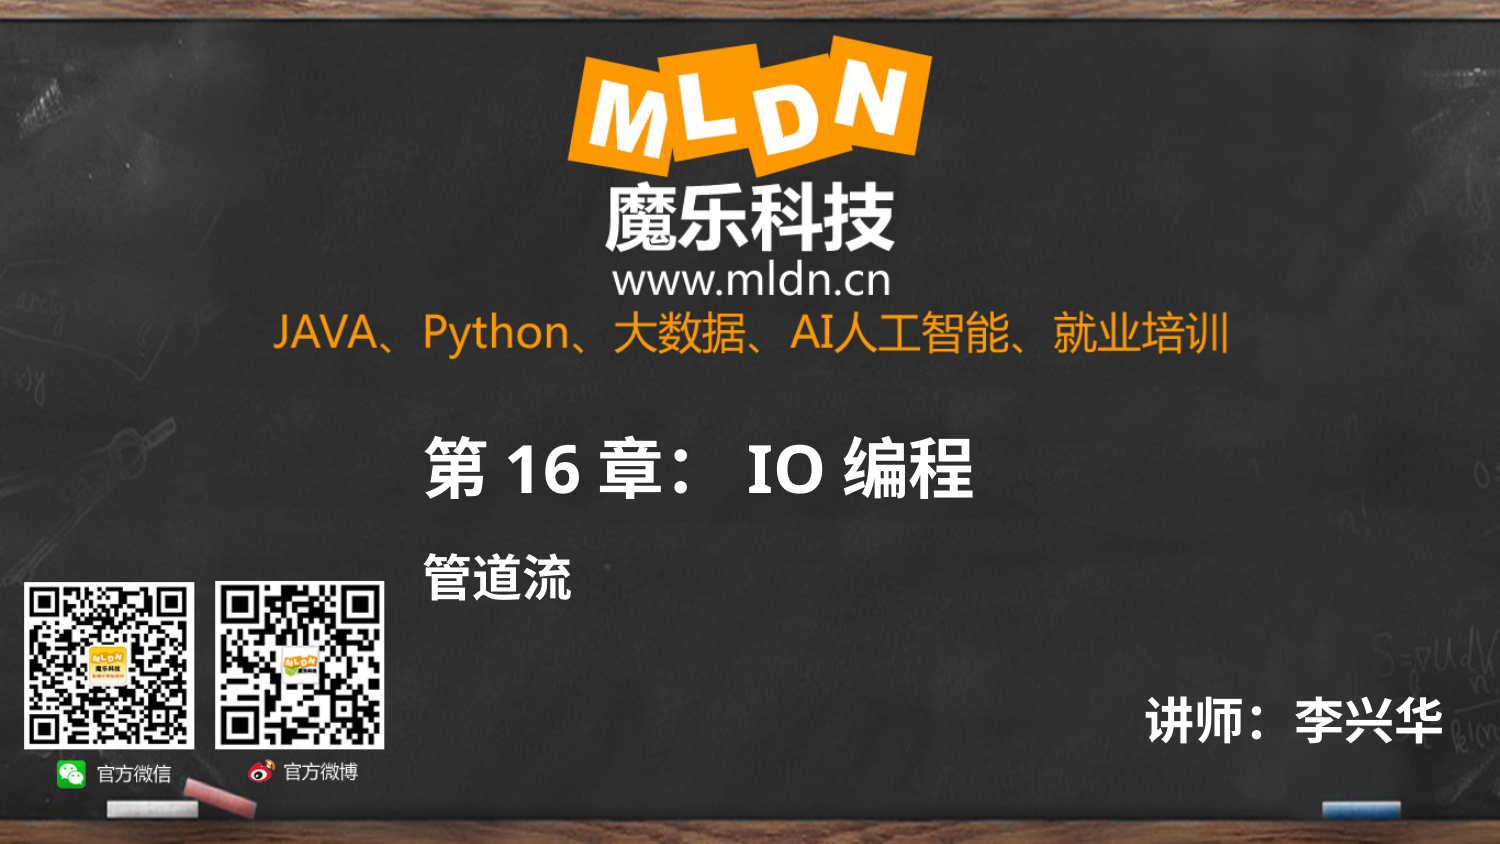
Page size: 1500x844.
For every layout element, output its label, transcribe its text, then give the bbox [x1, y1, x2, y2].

subtitle 管道流 [407, 538, 1462, 654]
picture [0, 0, 1500, 844]
title 第16章：IO编程 [407, 395, 1462, 538]
